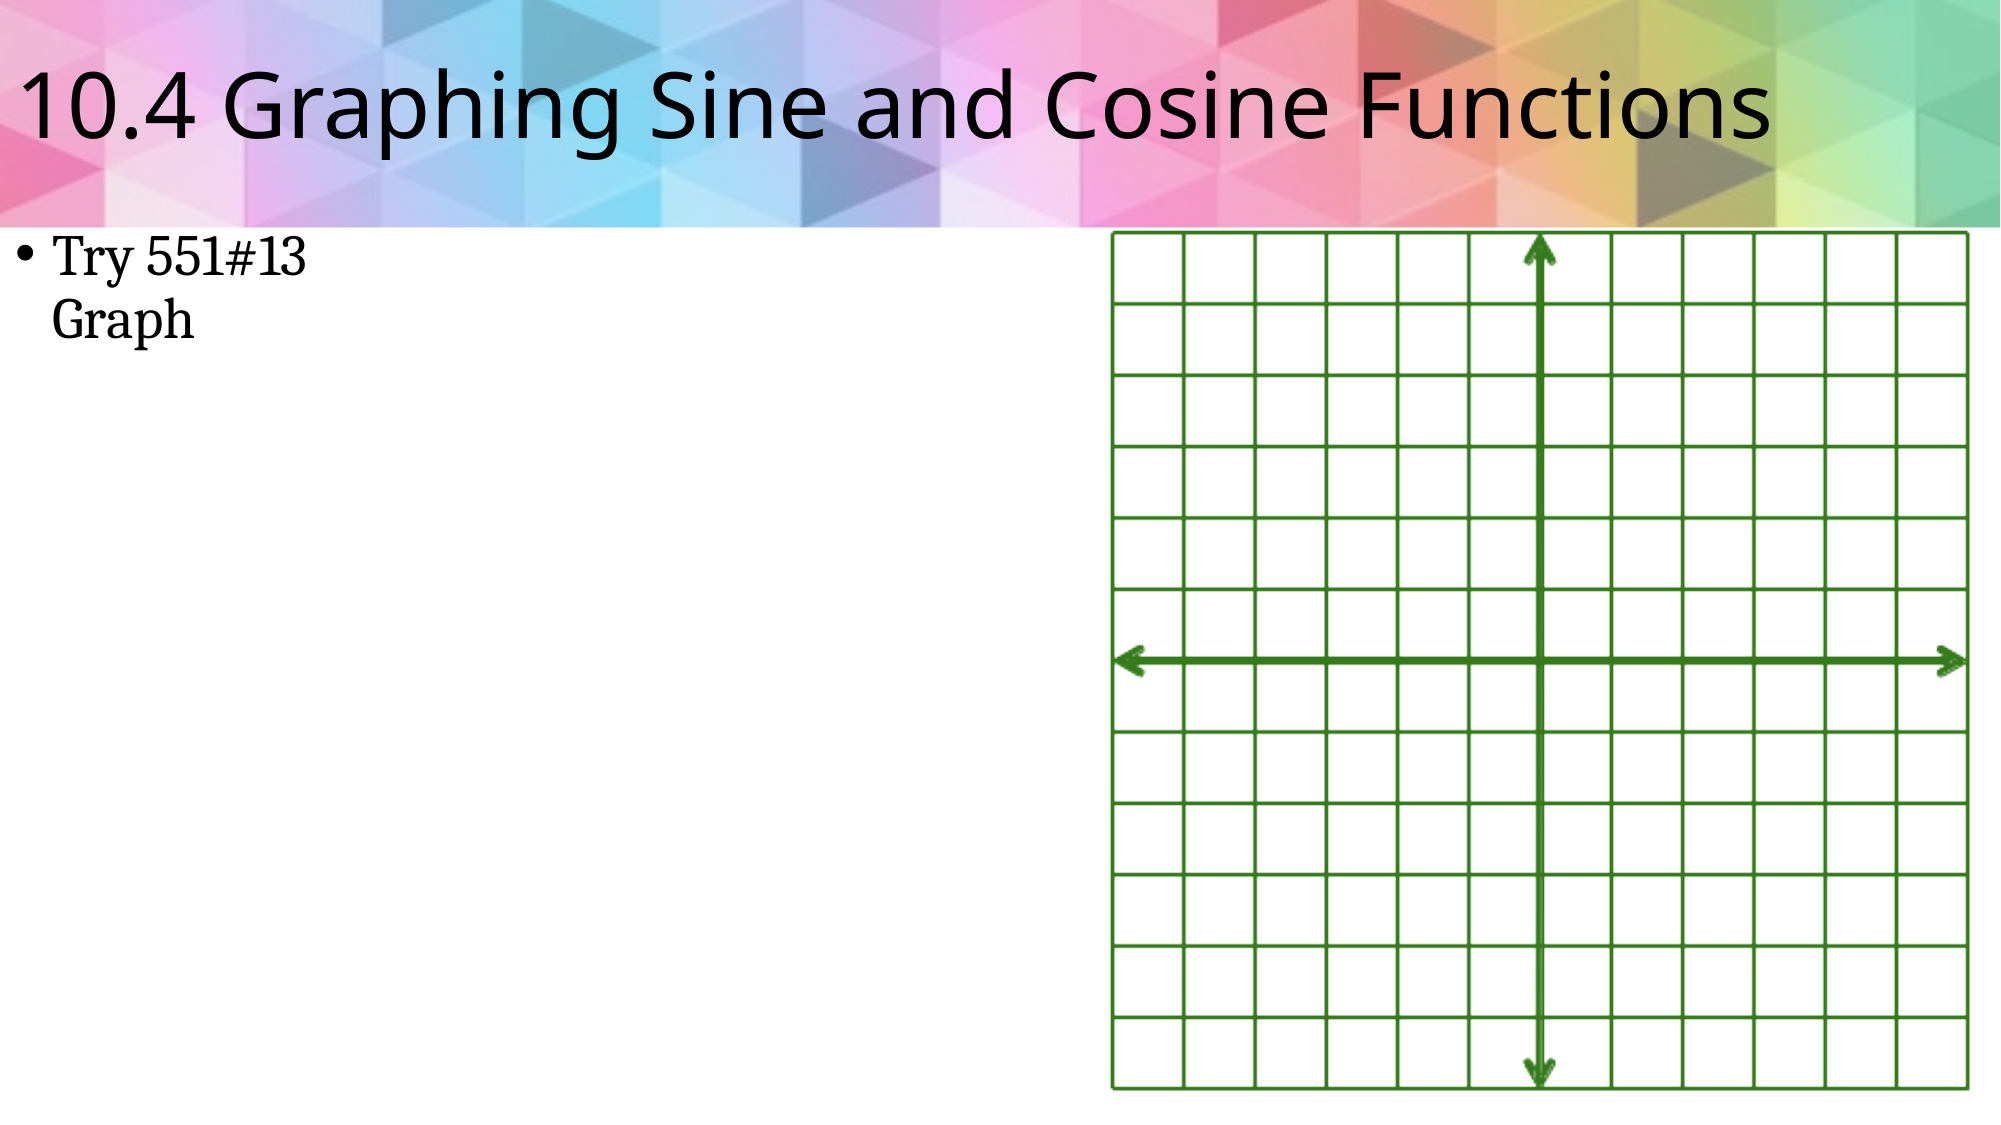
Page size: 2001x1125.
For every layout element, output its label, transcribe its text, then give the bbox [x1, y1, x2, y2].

title 10.4 Graphing Sine and Cosine Functions [0, 0, 2000, 218]
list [1082, 202, 2000, 1125]
